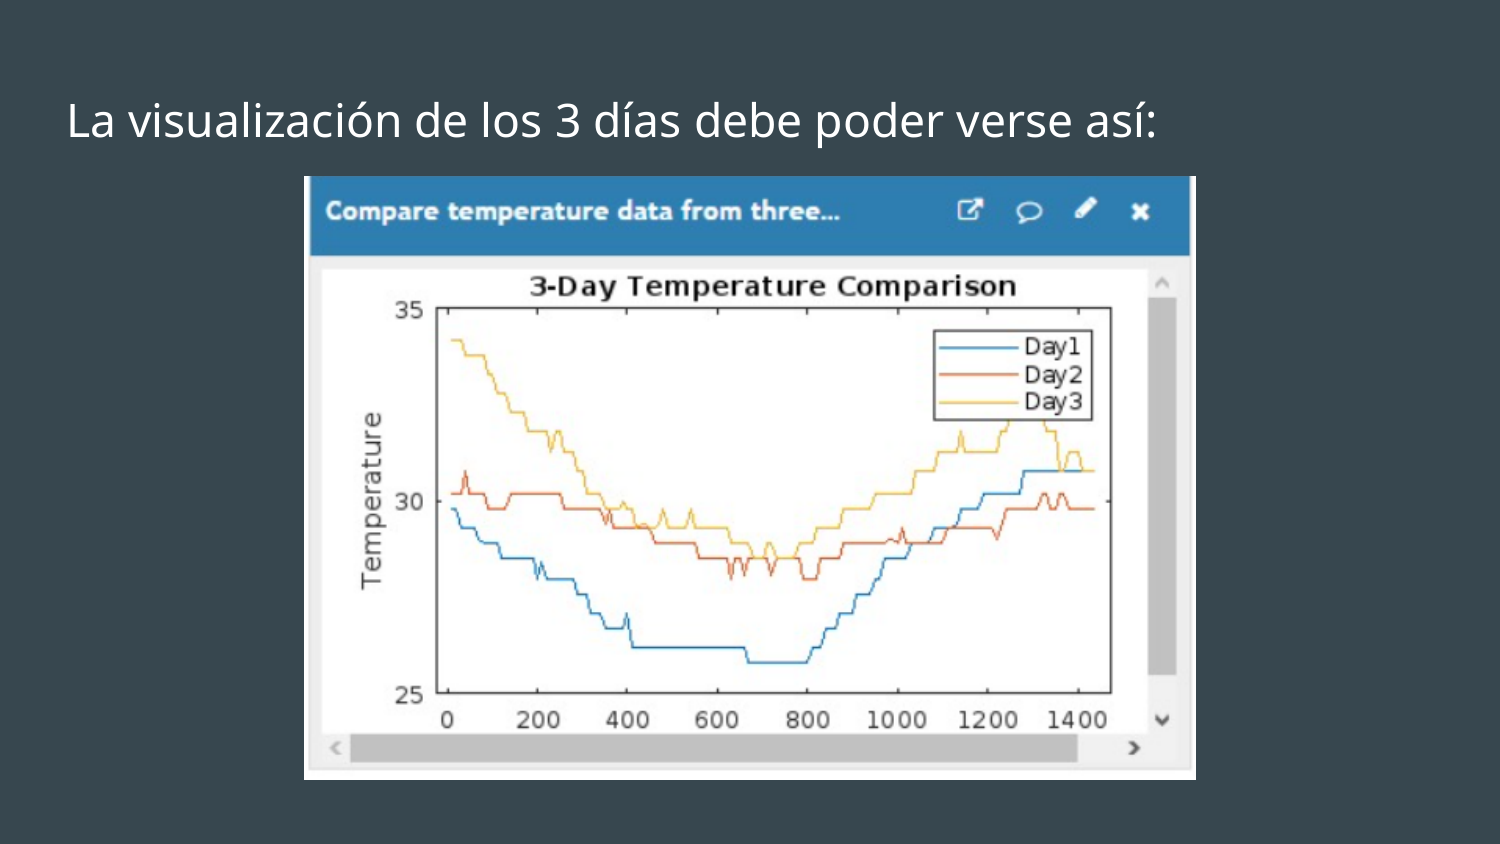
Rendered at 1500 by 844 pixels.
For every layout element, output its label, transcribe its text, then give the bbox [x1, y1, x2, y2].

picture [304, 176, 1196, 781]
title La visualización de los 3 días debe poder verse así: [51, 72, 1449, 167]
